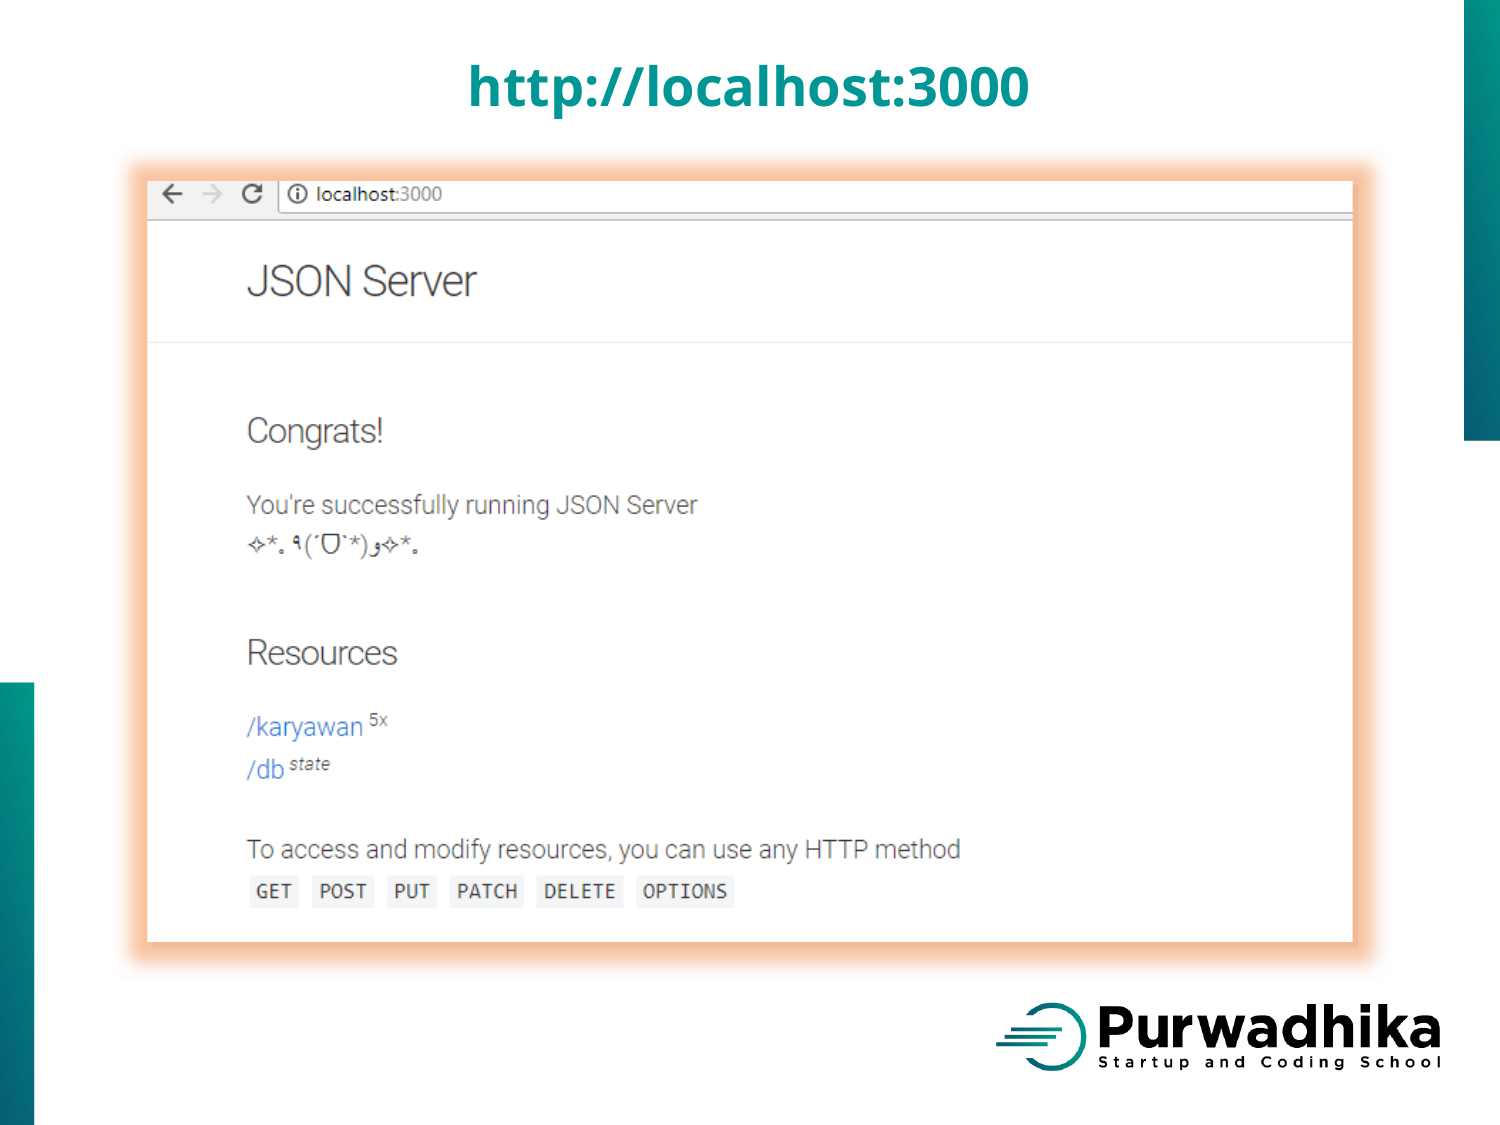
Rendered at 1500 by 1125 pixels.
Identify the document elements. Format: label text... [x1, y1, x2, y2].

picture [147, 180, 1353, 942]
picture [0, 181, 1500, 1125]
text_box http://localhost:3000 [0, 0, 1500, 181]
